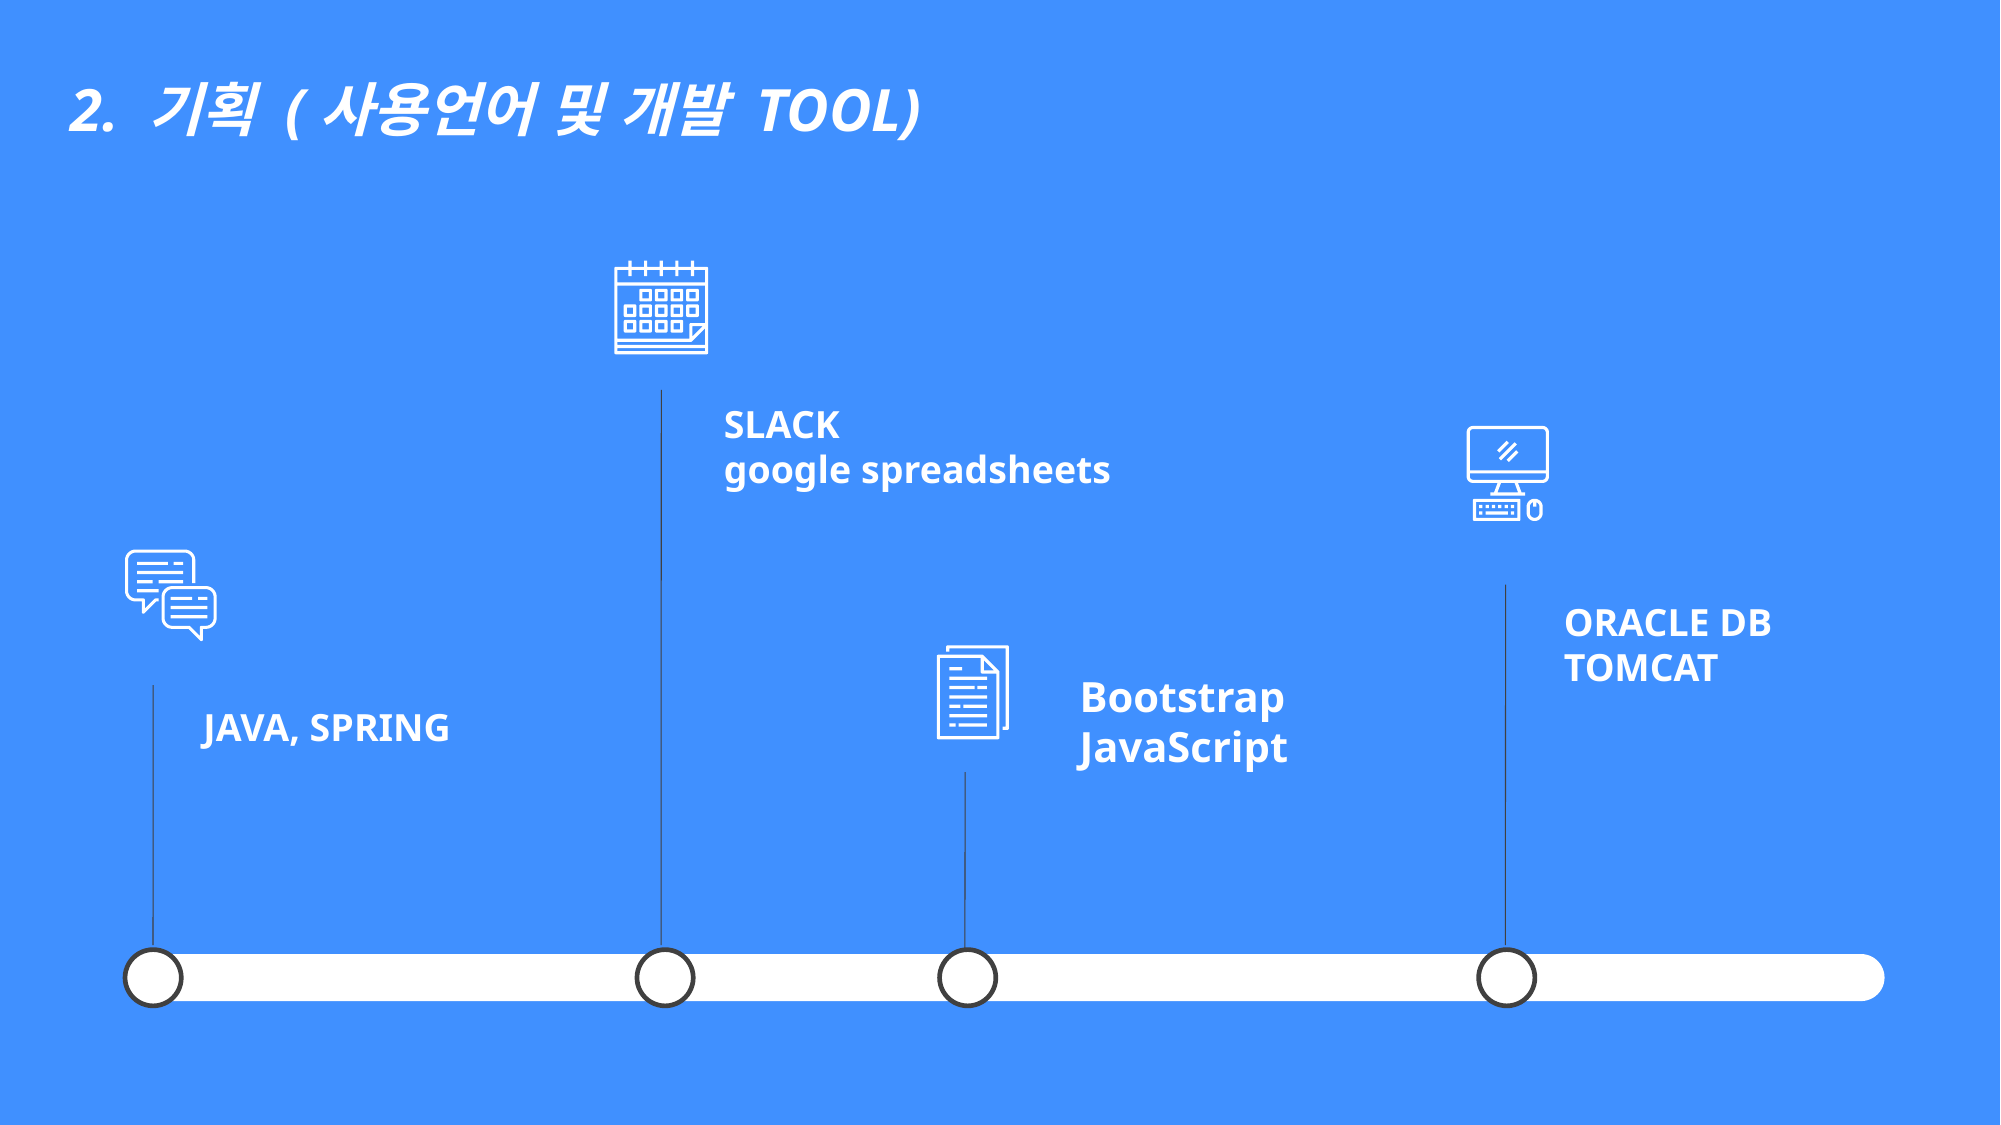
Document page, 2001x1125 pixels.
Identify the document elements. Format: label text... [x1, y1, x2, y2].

text_box Bootstrap JavaScript [1064, 663, 1480, 779]
text_box 2. 기획 (사용언어 및 개발 TOOL) [55, 30, 1263, 233]
text_box [938, 948, 997, 1007]
text_box ORACLE DB TOMCAT [1548, 591, 1995, 697]
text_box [124, 549, 217, 642]
text_box [984, 953, 1490, 1003]
text_box [123, 948, 183, 1007]
text_box [170, 953, 649, 1003]
text_box [682, 953, 951, 1003]
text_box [614, 260, 709, 355]
text_box JAVA, SPRING [188, 696, 604, 757]
text_box SLACK google spreadsheets [708, 394, 1155, 499]
text_box [1477, 948, 1536, 1007]
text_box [1466, 425, 1549, 521]
text_box [689, 388, 1105, 442]
text_box [635, 948, 695, 1007]
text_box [936, 645, 1009, 740]
text_box [1523, 953, 1886, 1003]
